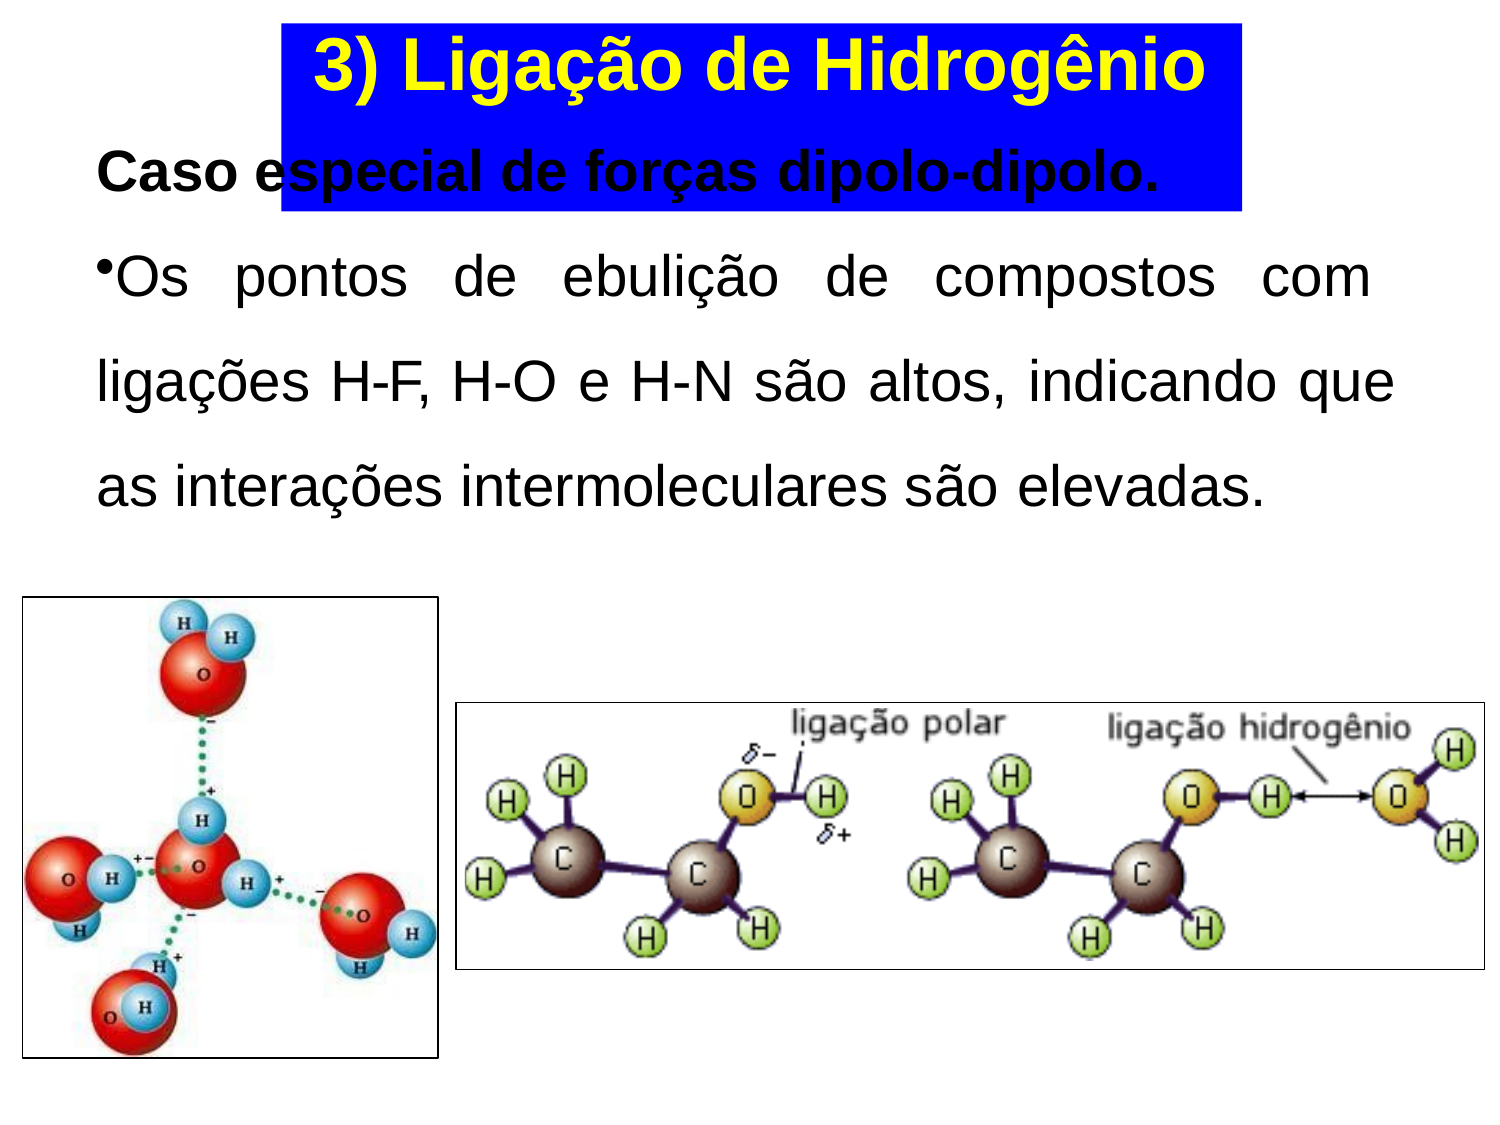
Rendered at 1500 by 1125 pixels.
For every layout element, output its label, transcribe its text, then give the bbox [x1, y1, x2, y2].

title 3) Ligação de Hidrogênio [281, 23, 1243, 96]
text_box [22, 596, 439, 1058]
text_box [456, 702, 1485, 970]
text_box Caso especial de forças dipolo-dipolo. Os pontos de ebulição de compostos com ligações H-F, H-O e H-N são altos, indicando que as interações intermoleculares são elevadas. [94, 96, 1417, 519]
